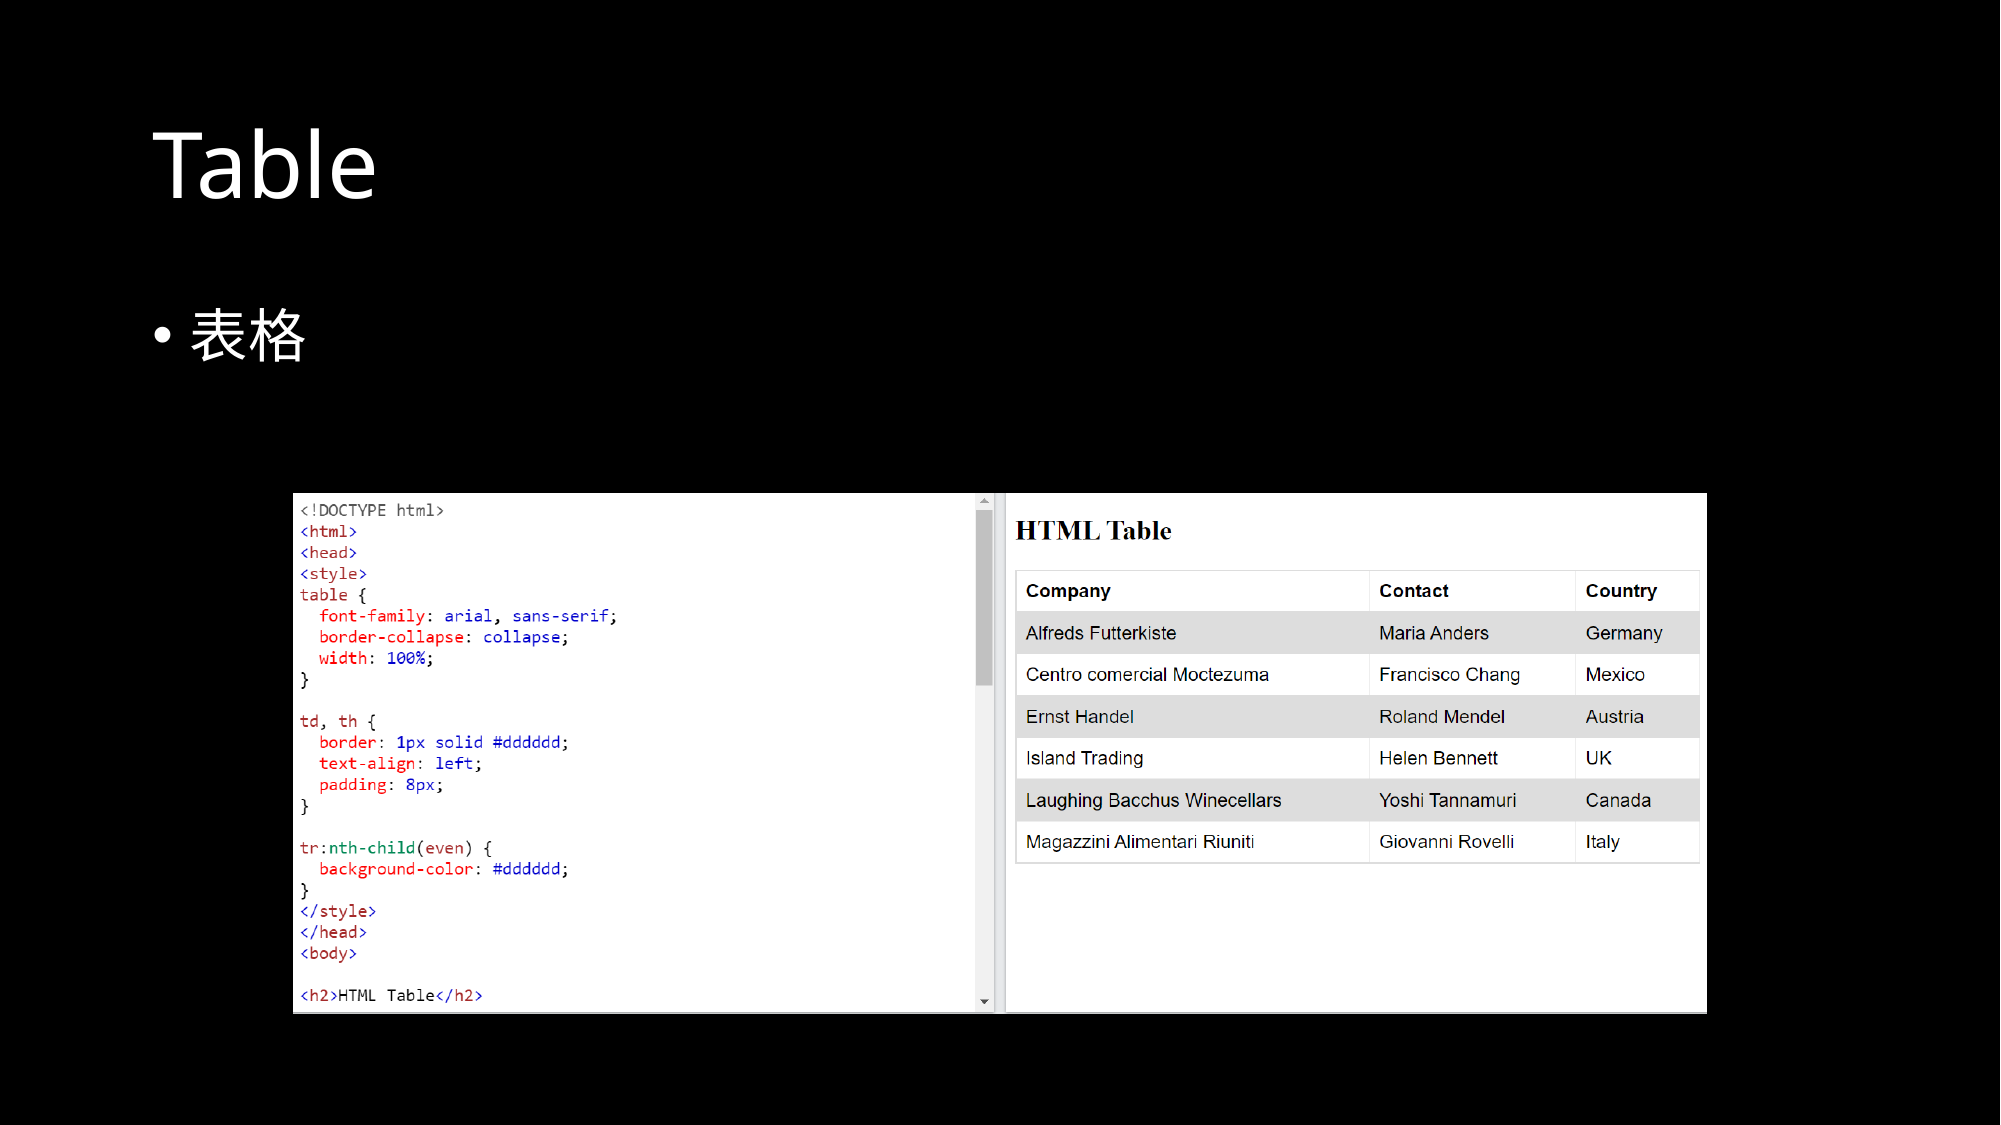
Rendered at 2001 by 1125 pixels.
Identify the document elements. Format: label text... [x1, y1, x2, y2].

list 表格 [137, 299, 1863, 1014]
picture [293, 493, 1707, 1014]
title Table [137, 59, 1863, 278]
